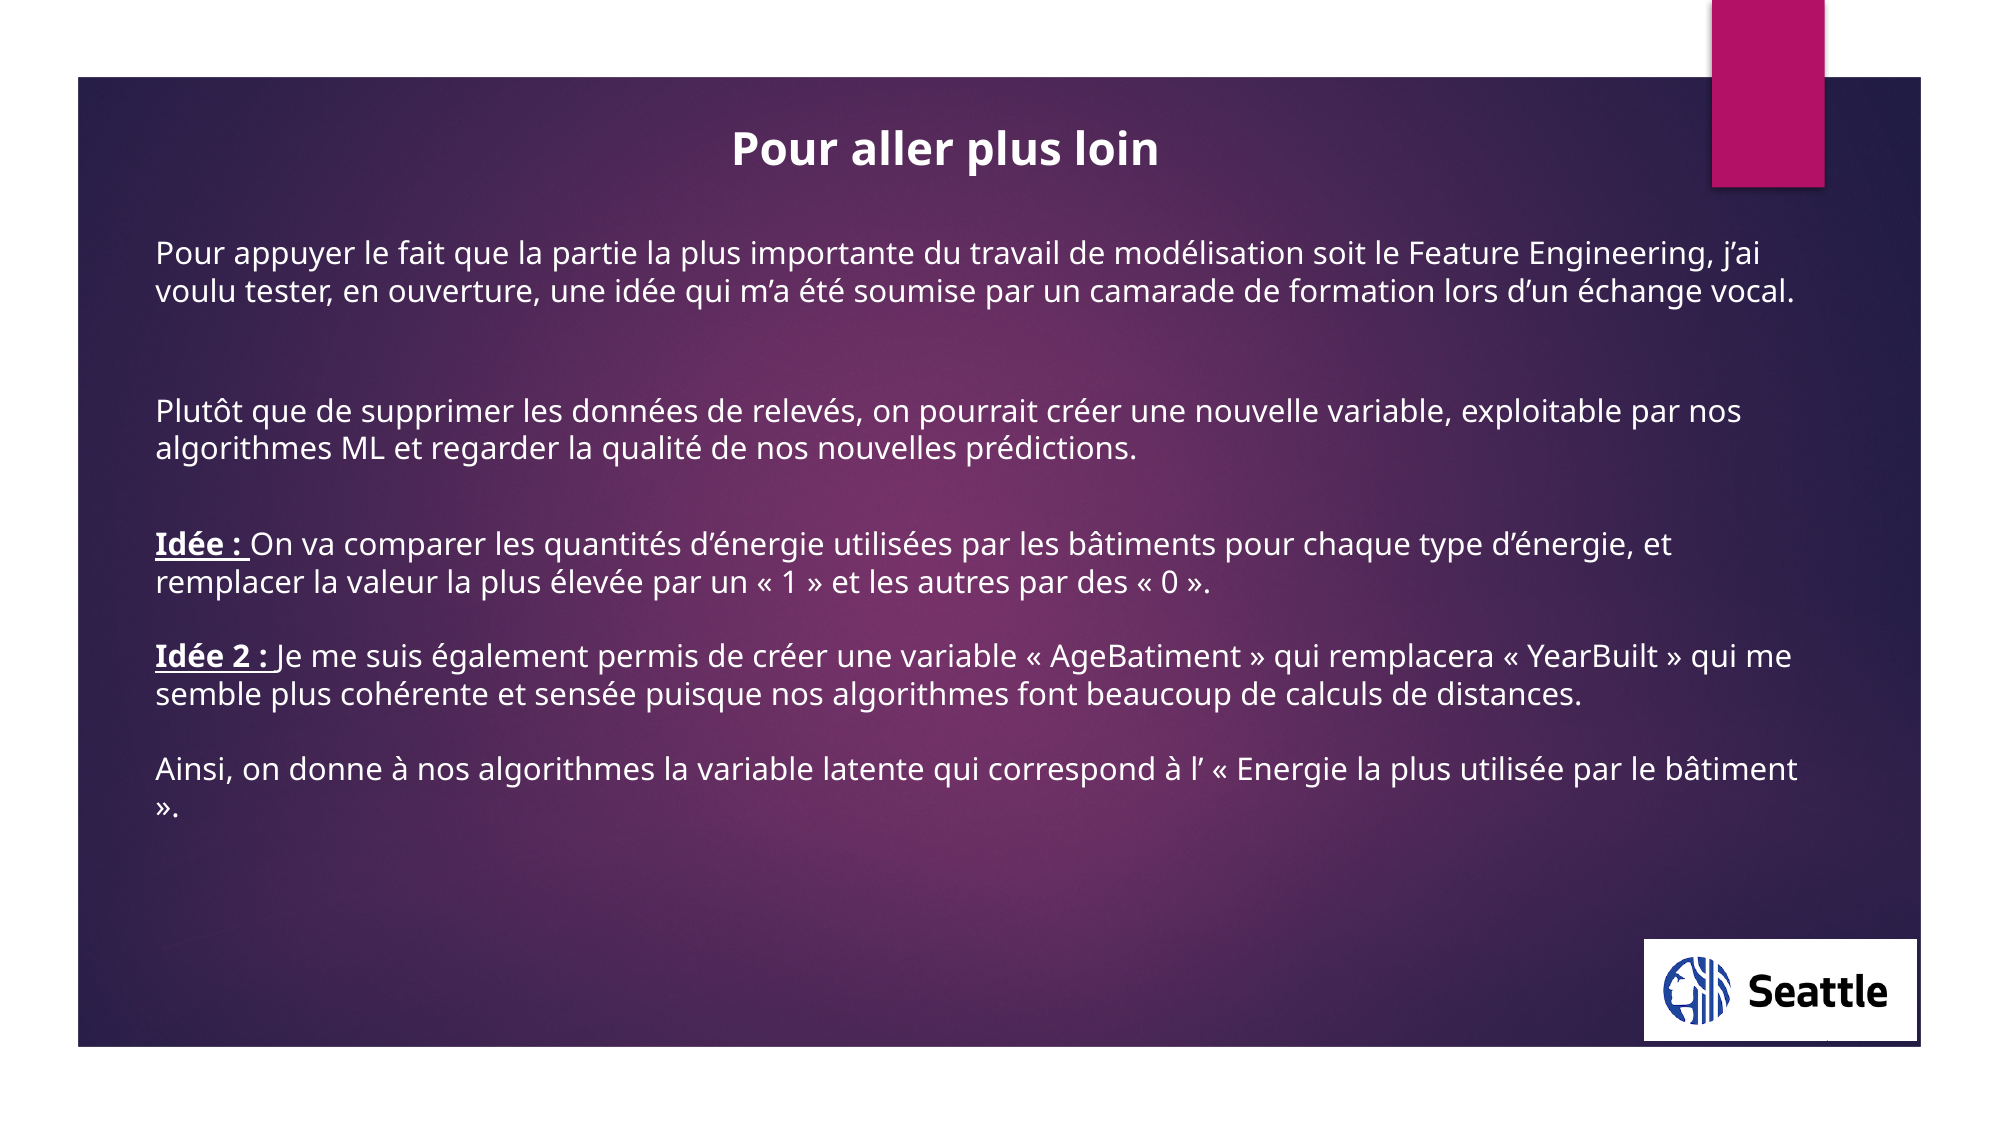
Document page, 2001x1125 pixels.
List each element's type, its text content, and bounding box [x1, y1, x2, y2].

text_box Pour appuyer le fait que la partie la plus importante du travail de modélisation soit le Feature Engineering, j’ai voulu tester, en ouverture, une idée qui m’a été soumise par un camarade de formation lors d’un échange vocal. [140, 226, 1831, 317]
text_box Idée : On va comparer les quantités d’énergie utilisées par les bâtiments pour chaque type d’énergie, et remplacer la valeur la plus élevée par un « 1 » et les autres par des « 0 ». Idée 2 : Je me suis également permis de créer une variable « AgeBatiment » qui remplacera « YearBuilt » qui me semble plus cohérente et sensée puisque nos algorithmes font beaucoup de calculs de distances. Ainsi, on donne à nos algorithmes la variable latente qui correspond à l’ « Energie la plus utilisée par le bâtiment ». [140, 517, 1831, 832]
text_box Plutôt que de supprimer les données de relevés, on pourrait créer une nouvelle variable, exploitable par nos algorithmes ML et regarder la qualité de nos nouvelles prédictions. [140, 383, 1831, 474]
picture [1644, 939, 1917, 1041]
text_box Pour aller plus loin [202, 111, 1689, 182]
